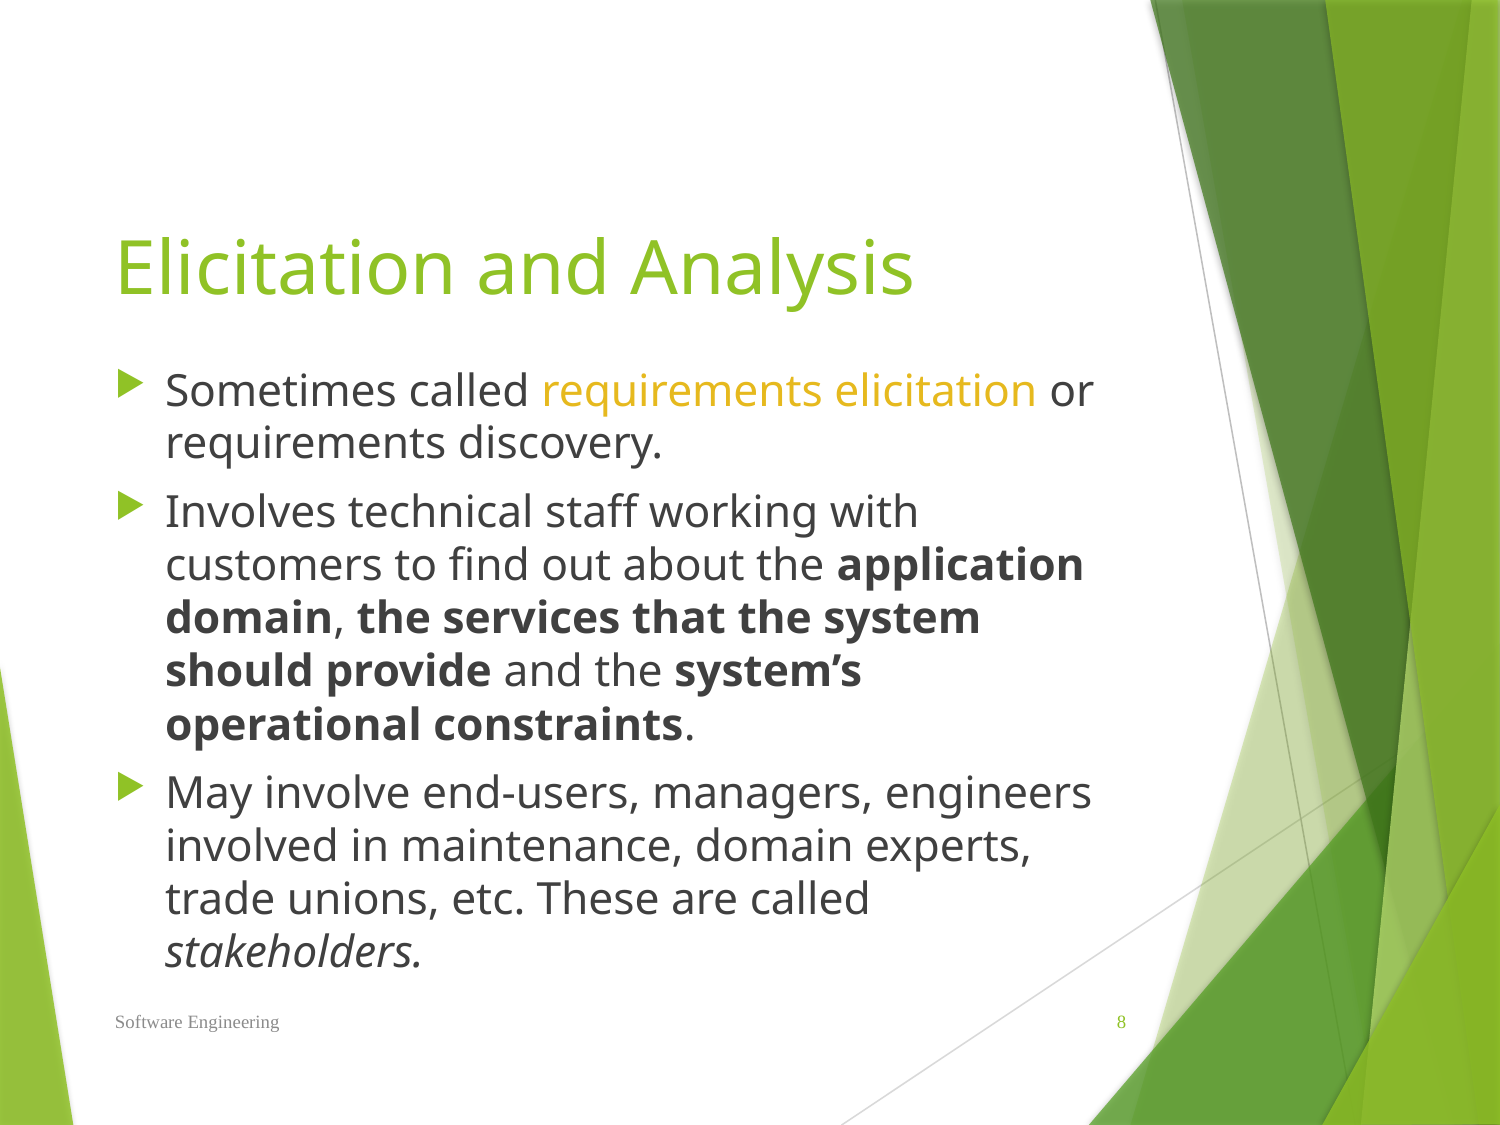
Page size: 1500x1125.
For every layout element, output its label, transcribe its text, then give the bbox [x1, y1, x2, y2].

title Elicitation and Analysis [99, 99, 1142, 317]
list Sometimes called requirements elicitation or requirements discovery. Involves technical staff working with customers to find out about the application domain, the services that the system should provide and the system’s operational constraints. May involve end-users, managers, engineers involved in maintenance, domain experts, trade unions, etc. These are called stakeholders. [99, 354, 1142, 992]
footer Software Engineering [99, 991, 859, 1051]
slide_number 8 [1057, 991, 1142, 1051]
